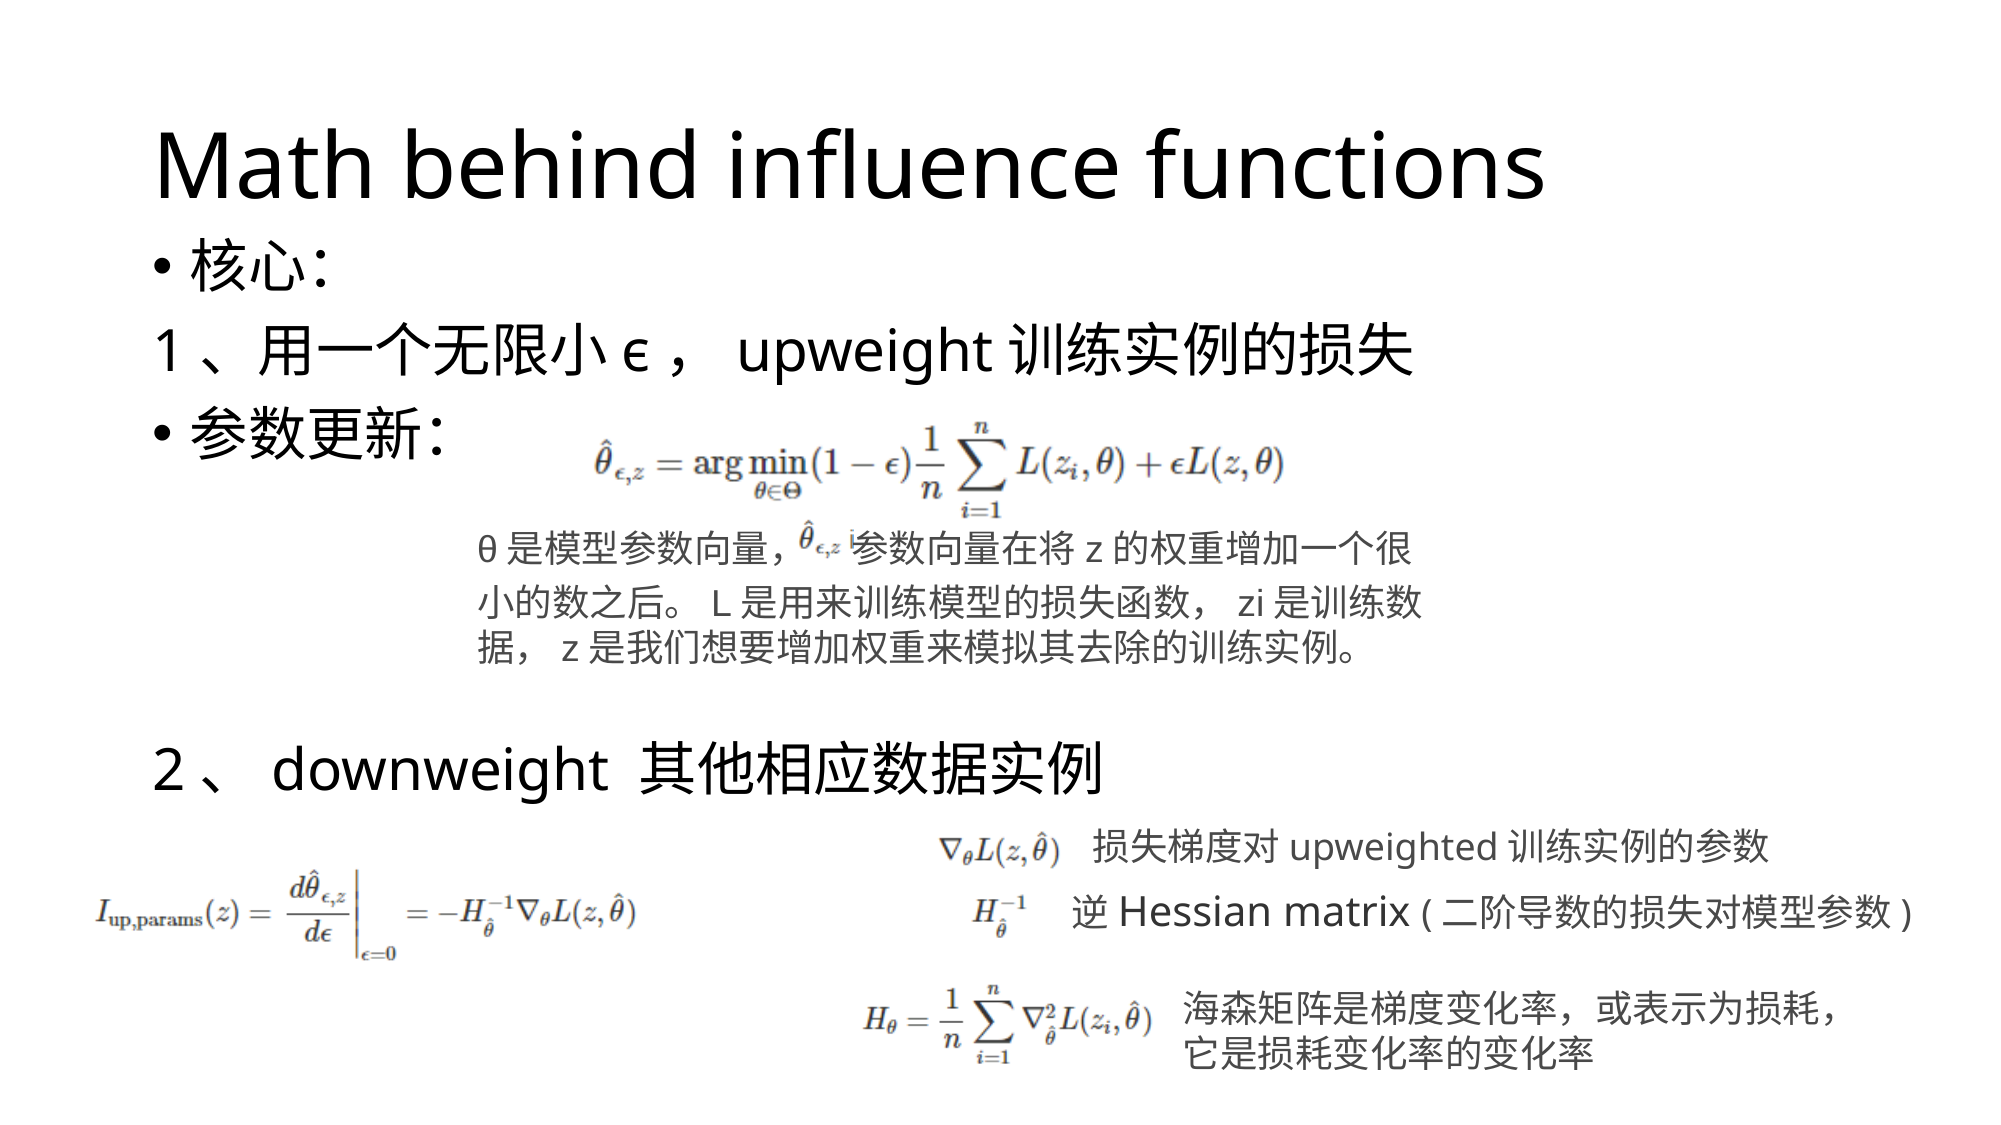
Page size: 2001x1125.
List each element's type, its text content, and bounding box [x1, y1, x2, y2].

title Math behind influence functions [137, 59, 1863, 229]
picture [970, 890, 1030, 946]
text_box 海森矩阵是梯度变化率，或表示为损耗，它是损耗变化率的变化率 [1168, 977, 1901, 1083]
picture [553, 409, 1371, 568]
list 核心： 1、用一个无限小ϵ，upweight训练实例的损失 参数更新： 2、downweight 其他相应数据实例 [137, 229, 1863, 1014]
picture [38, 848, 724, 985]
picture [831, 960, 1168, 1086]
picture [932, 813, 1068, 878]
text_box θ是模型参数向量， 参数向量在将z的权重增加一个很小的数之后。L是用来训练模型的损失函数，zi是训练数据，z是我们想要增加权重来模拟其去除的训练实例。 [462, 471, 1463, 677]
text_box 逆Hessian matrix (二阶导数的损失对模型参数) [1056, 877, 1927, 943]
text_box 损失梯度对upweighted训练实例的参数 [1077, 815, 1786, 876]
